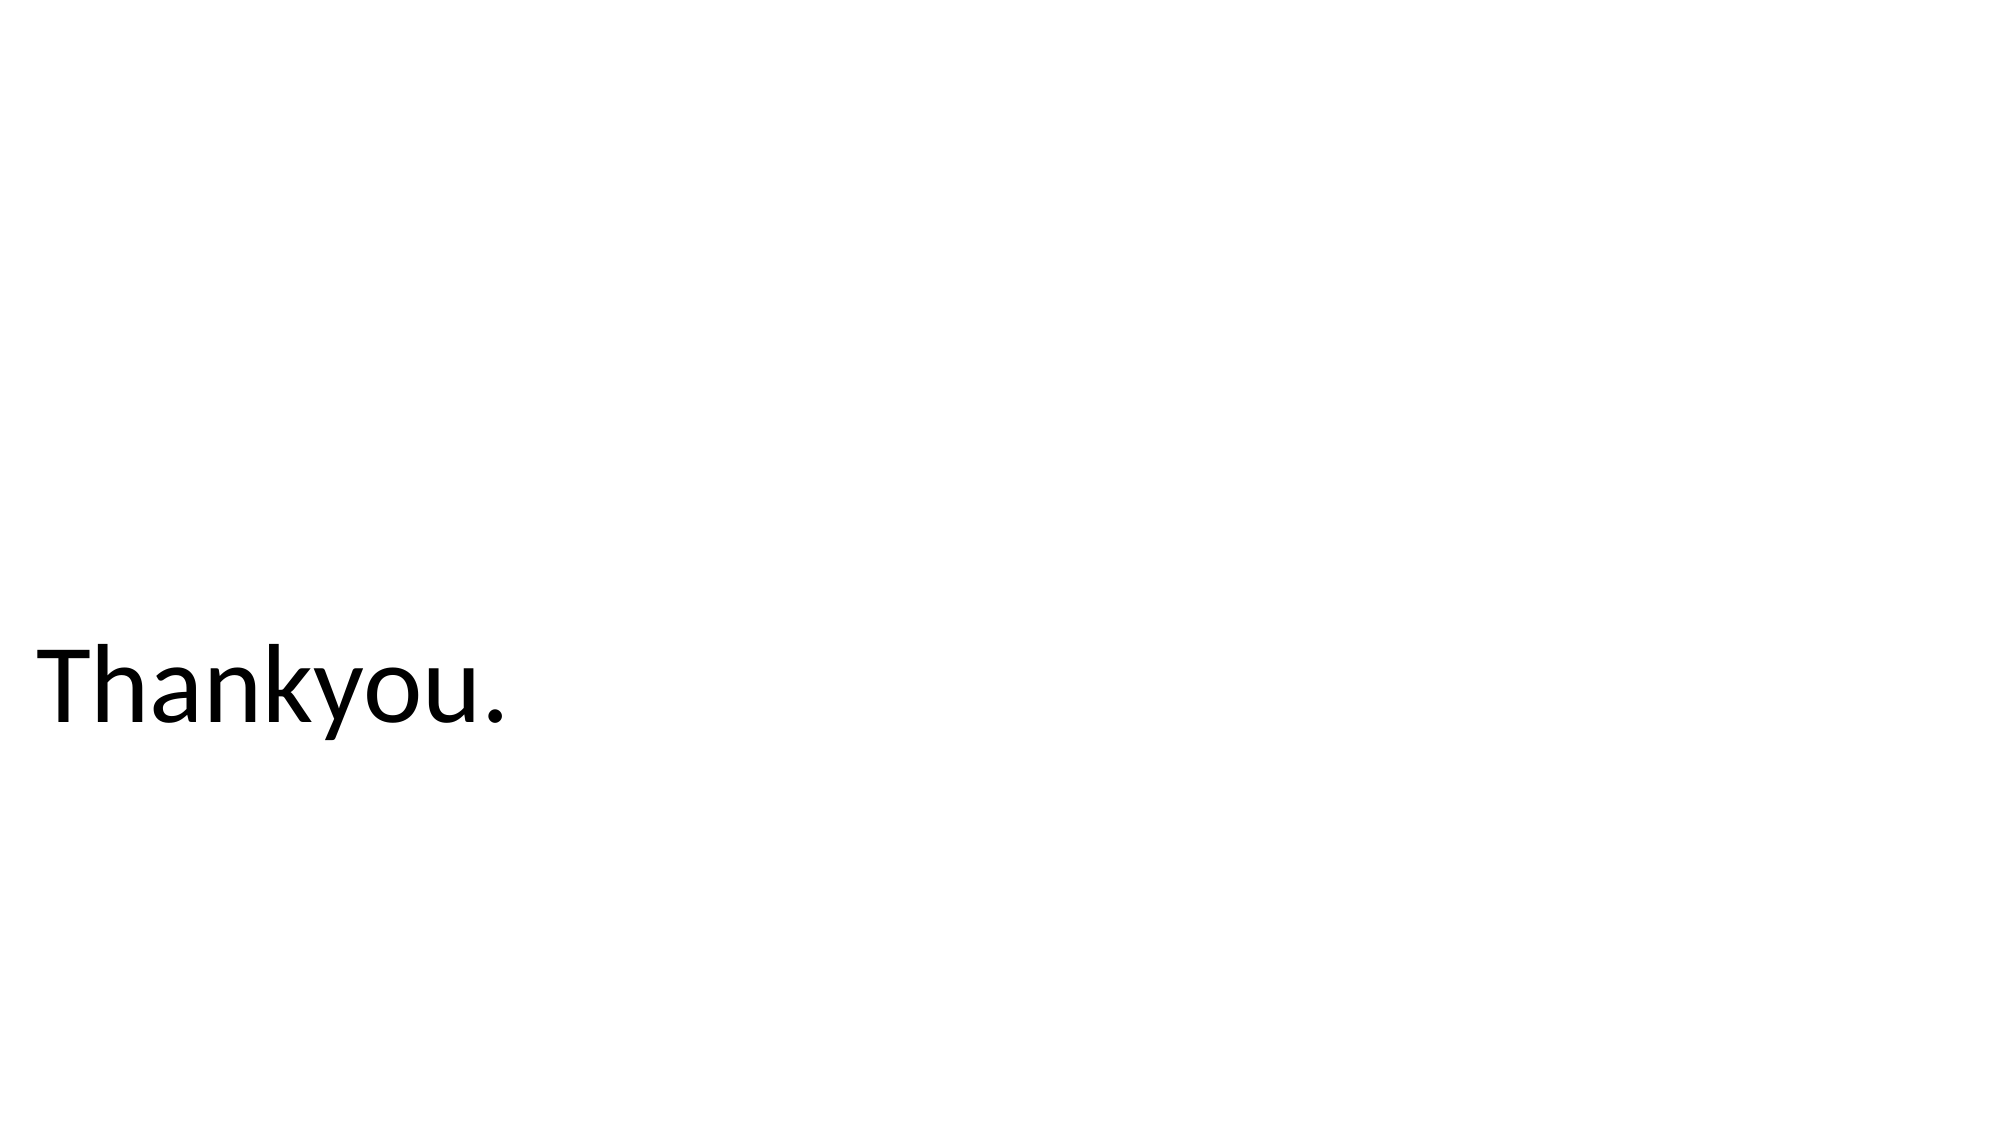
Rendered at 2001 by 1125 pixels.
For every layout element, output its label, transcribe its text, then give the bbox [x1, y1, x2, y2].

text_box Thankyou. [21, 62, 1974, 753]
